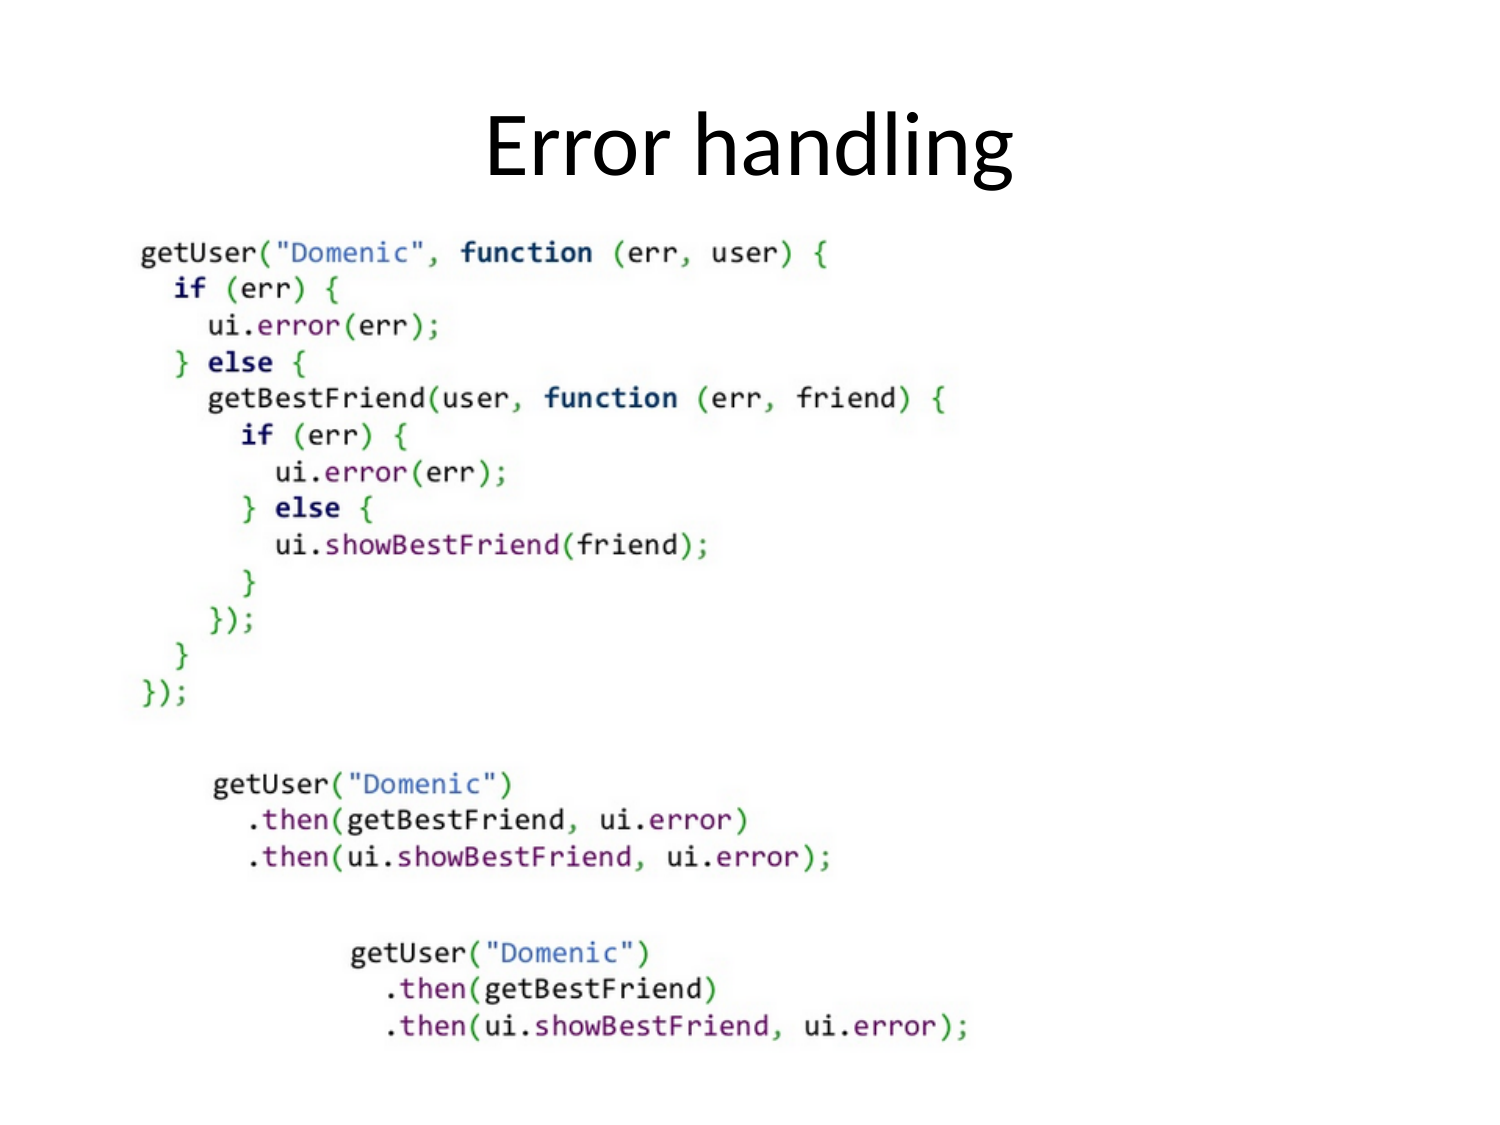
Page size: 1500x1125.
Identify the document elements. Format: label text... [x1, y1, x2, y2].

title Error handling [75, 45, 1425, 233]
picture [99, 224, 960, 726]
picture [337, 930, 987, 1063]
picture [187, 731, 880, 926]
